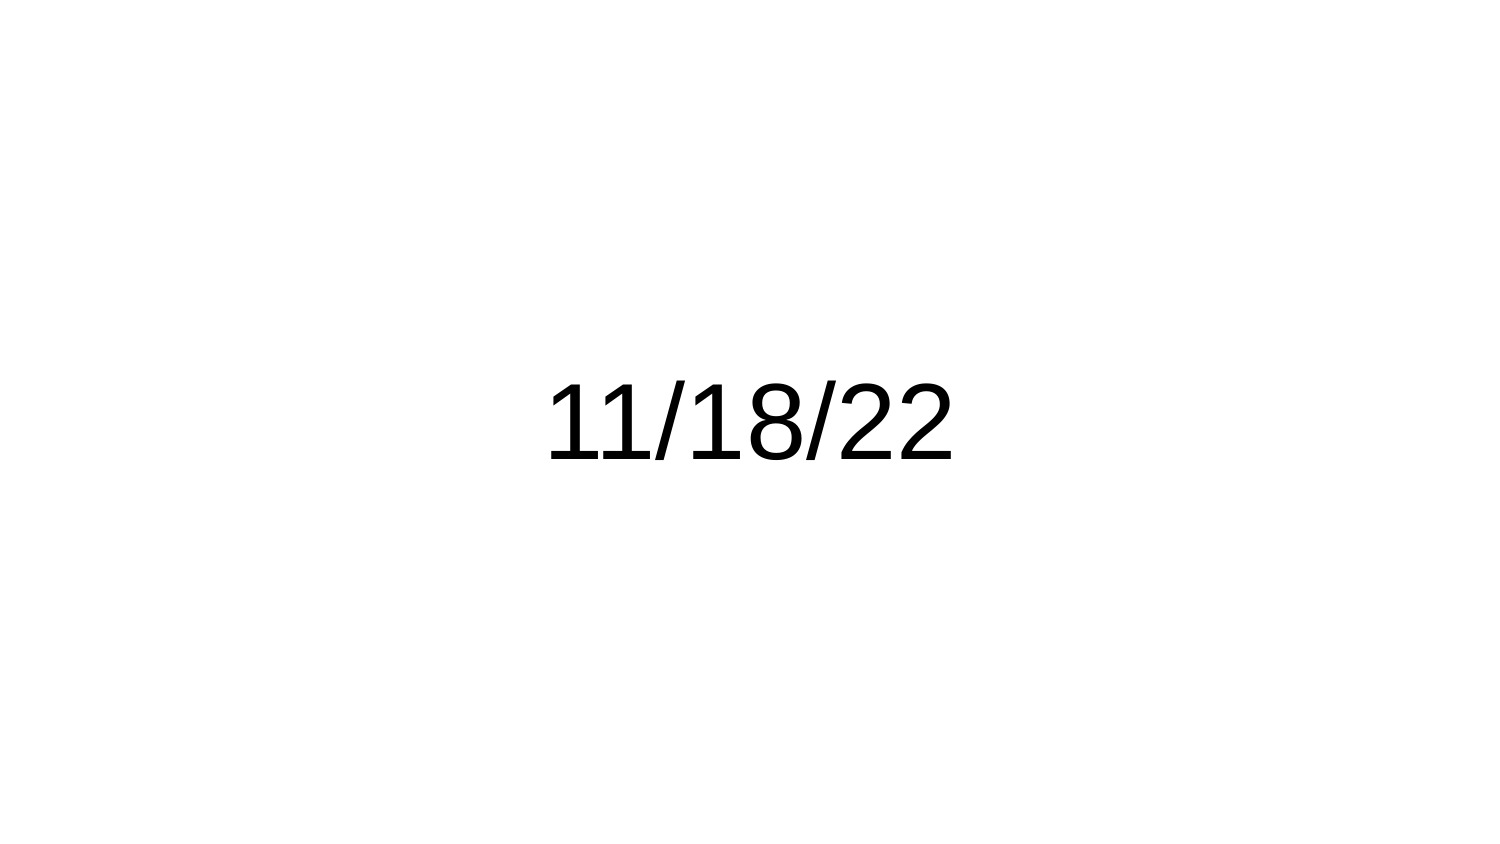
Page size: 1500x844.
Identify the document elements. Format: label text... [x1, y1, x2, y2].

title 11/18/22 [51, 253, 1449, 591]
